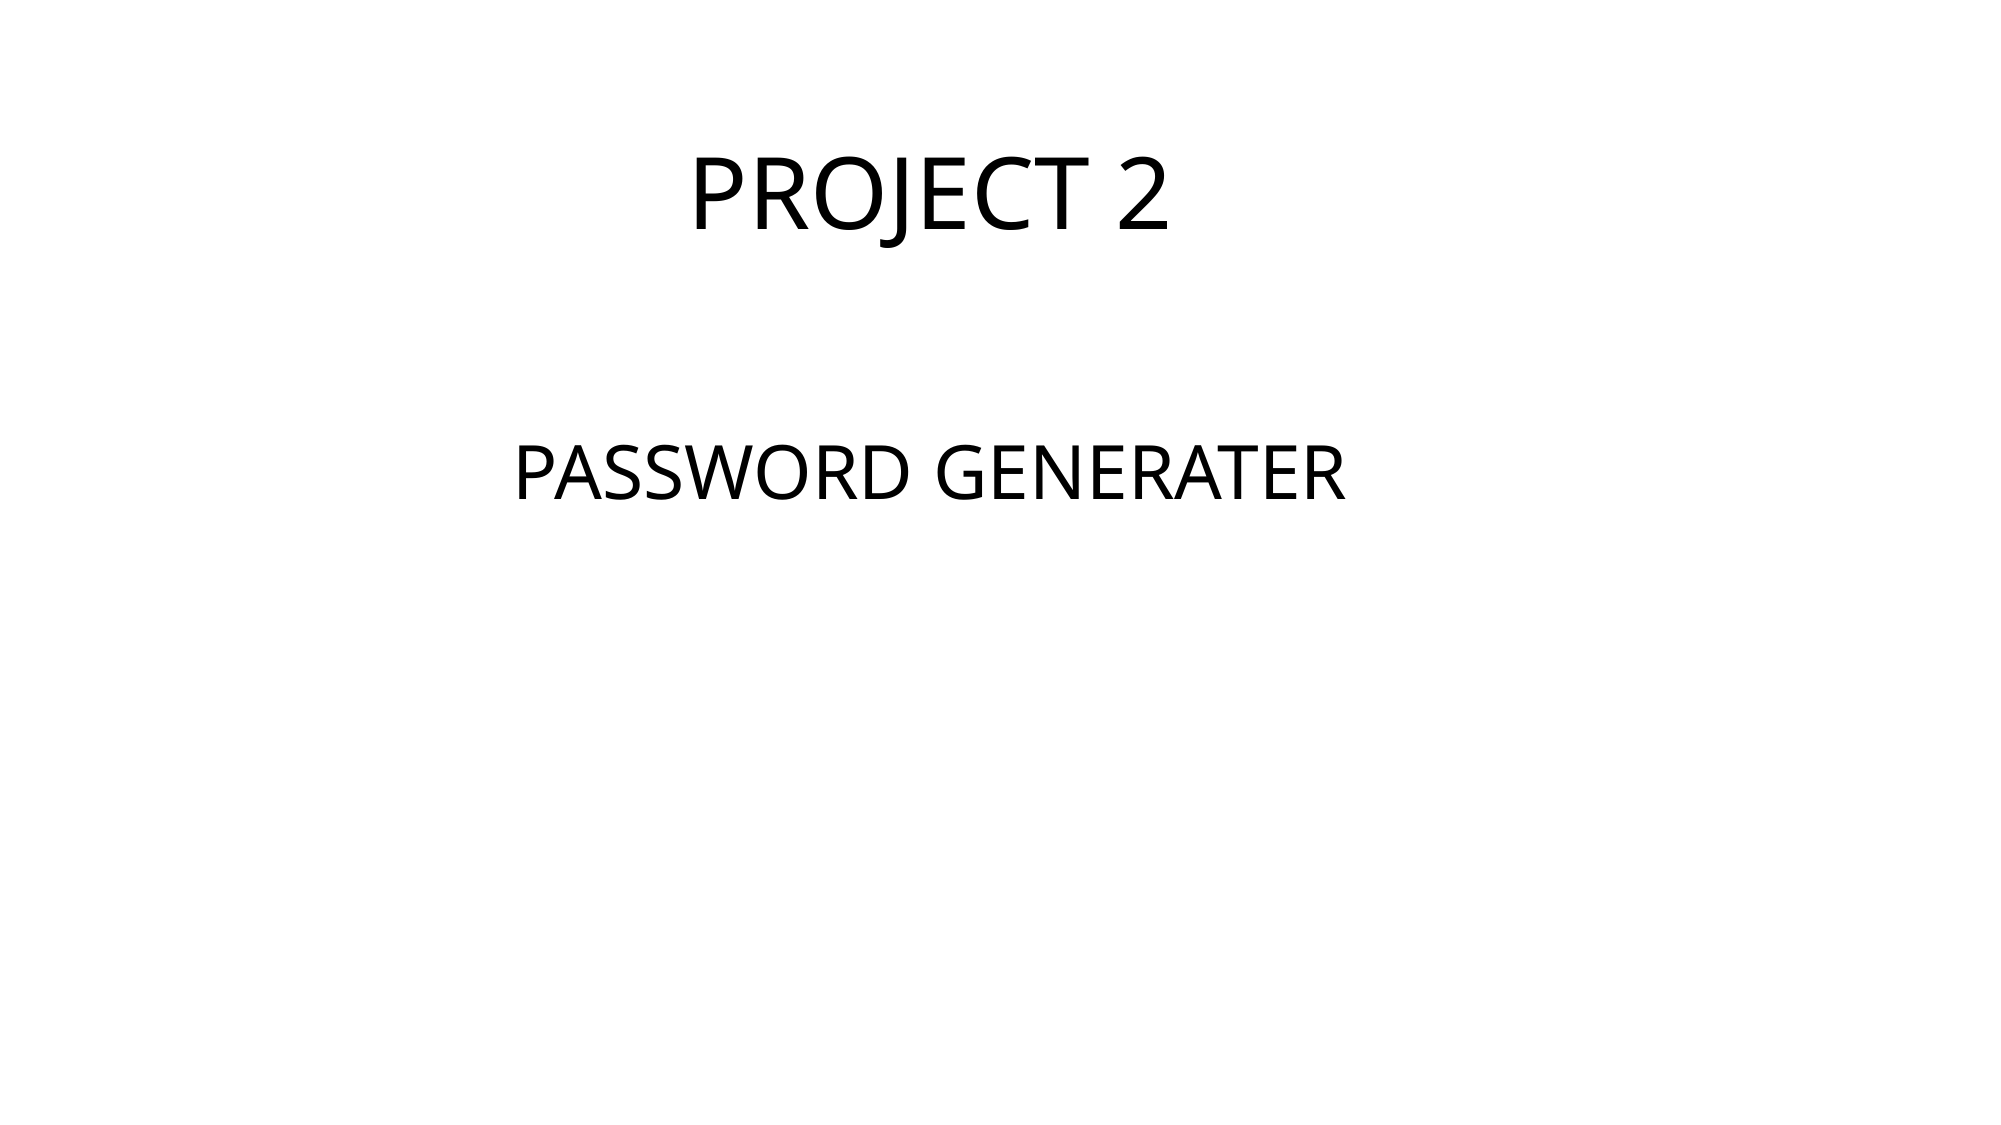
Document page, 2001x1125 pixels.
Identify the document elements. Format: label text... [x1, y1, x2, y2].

subtitle PASSWORD GENERATER [180, 426, 1681, 699]
title PROJECT 2 [180, 41, 1681, 259]
